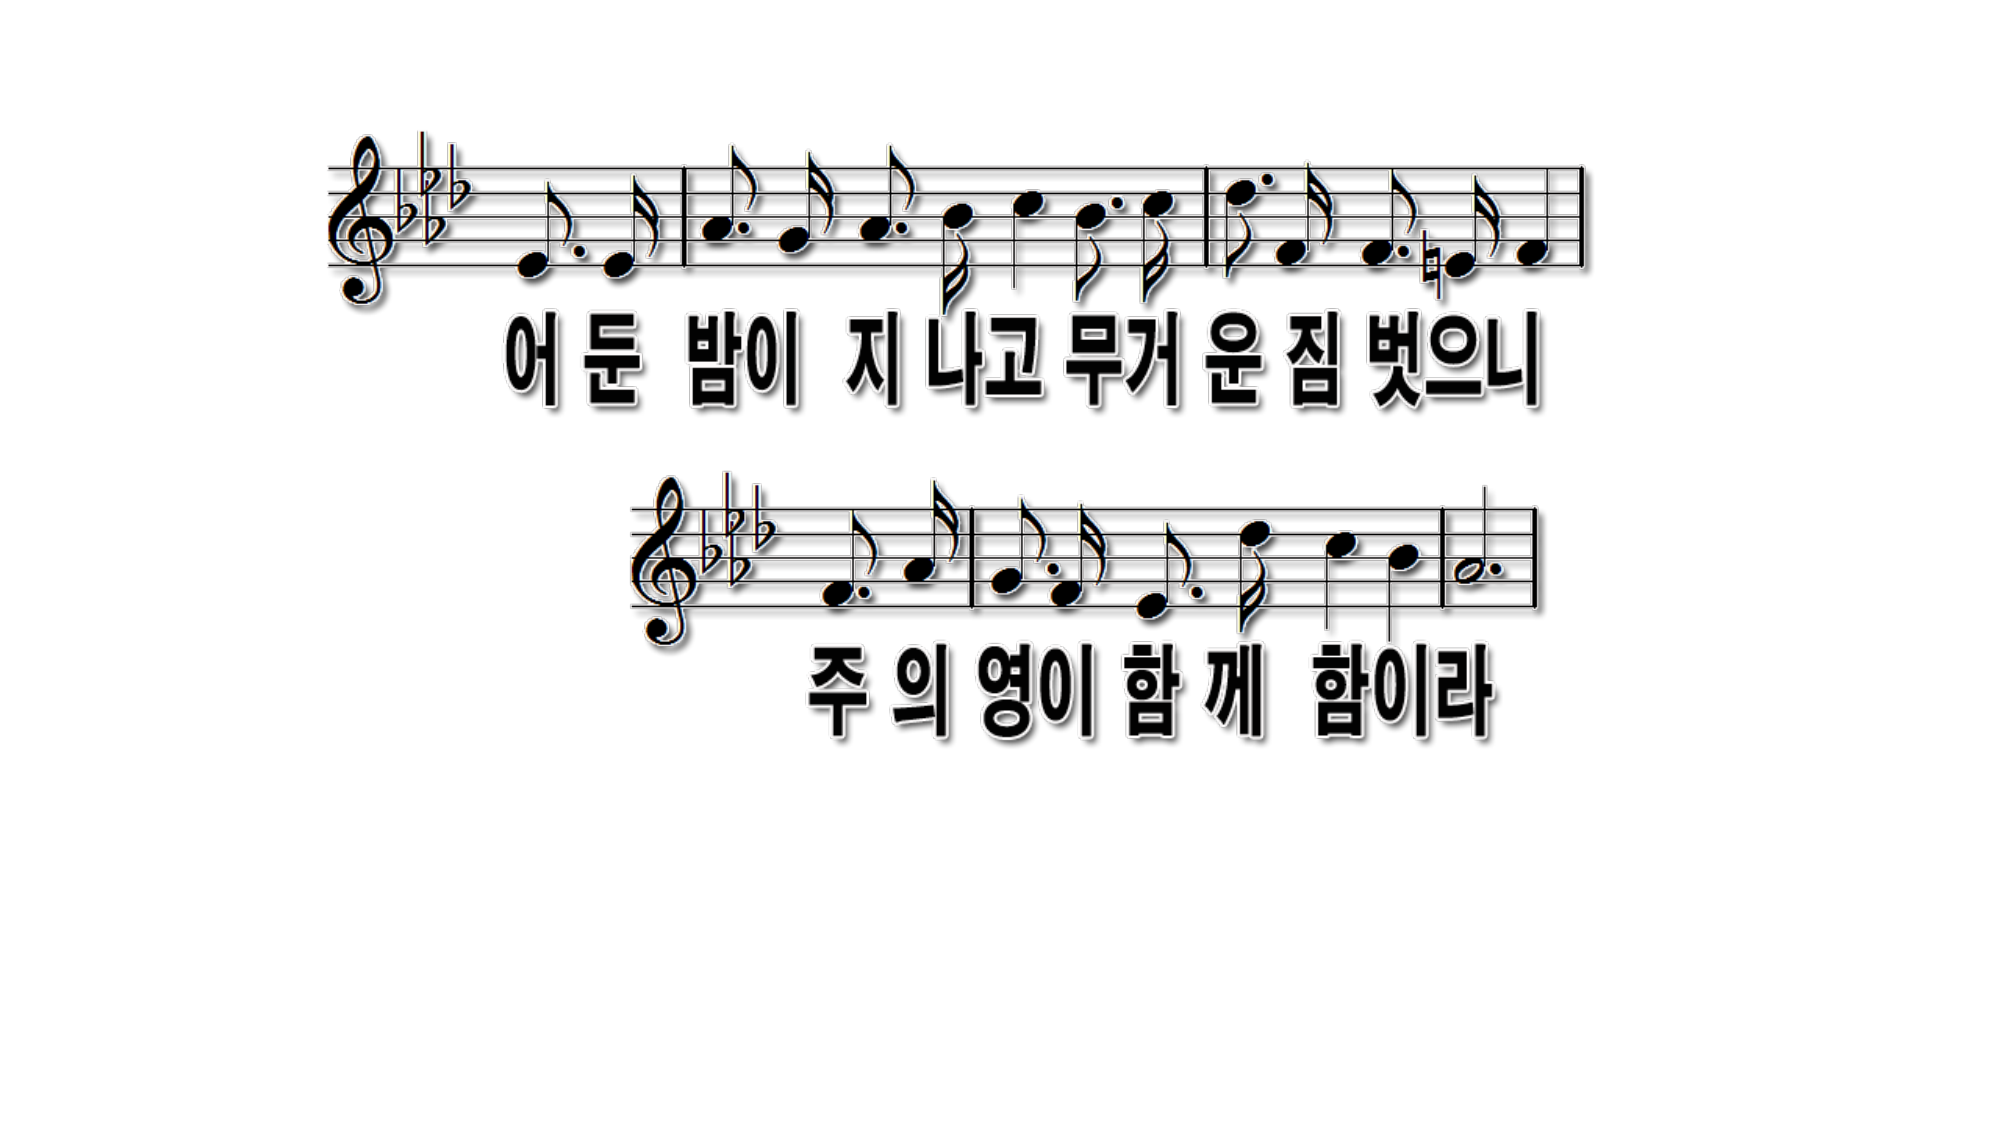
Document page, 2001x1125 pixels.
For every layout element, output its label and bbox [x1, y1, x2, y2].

picture [249, 0, 1750, 815]
